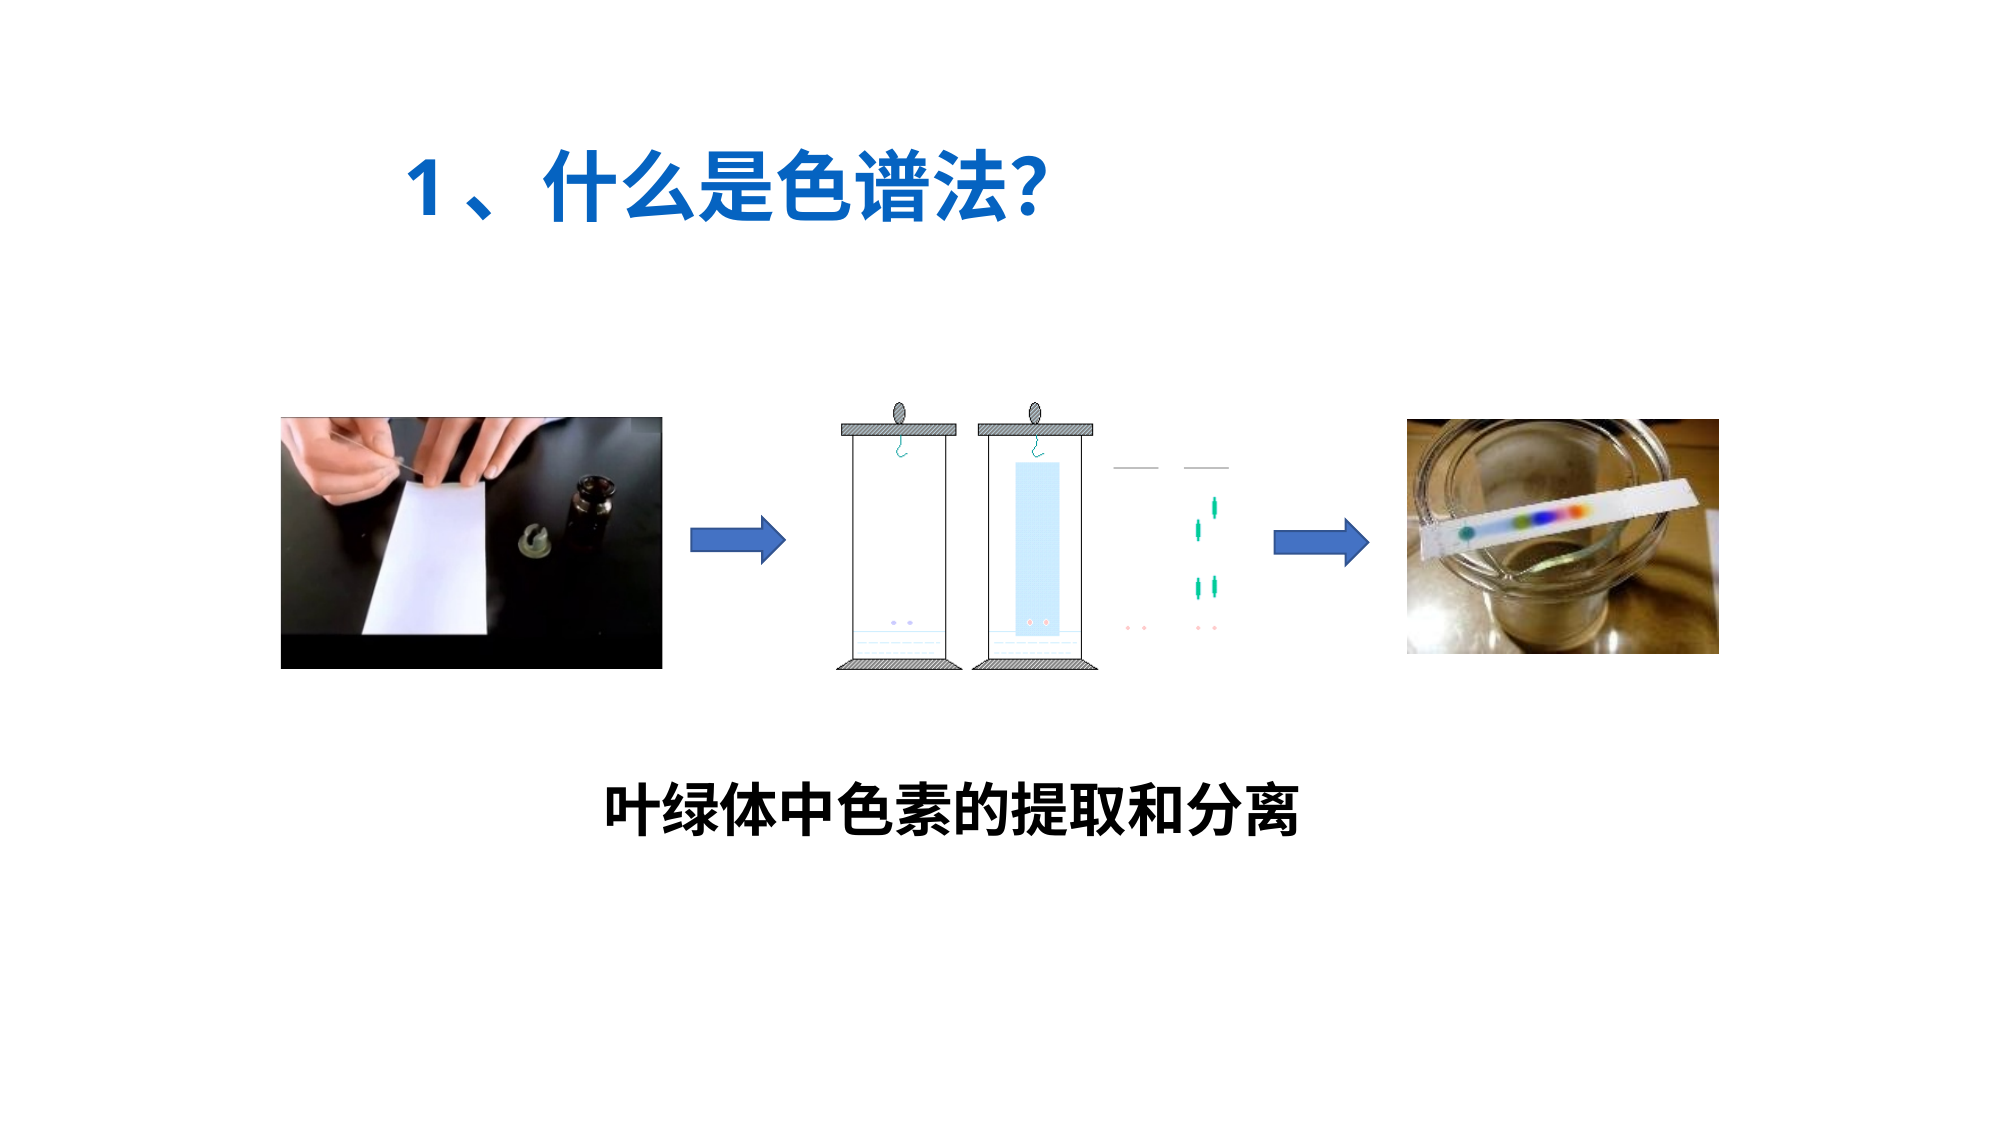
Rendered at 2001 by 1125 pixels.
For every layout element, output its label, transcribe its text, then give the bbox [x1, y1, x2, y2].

text_box [1273, 517, 1370, 568]
title 1、什么是色谱法？ [388, 140, 1637, 241]
text_box [690, 514, 787, 565]
picture [833, 398, 1236, 675]
text_box 叶绿体中色素的提取和分离 [588, 765, 1318, 851]
picture [1407, 419, 1720, 654]
picture [280, 417, 663, 669]
